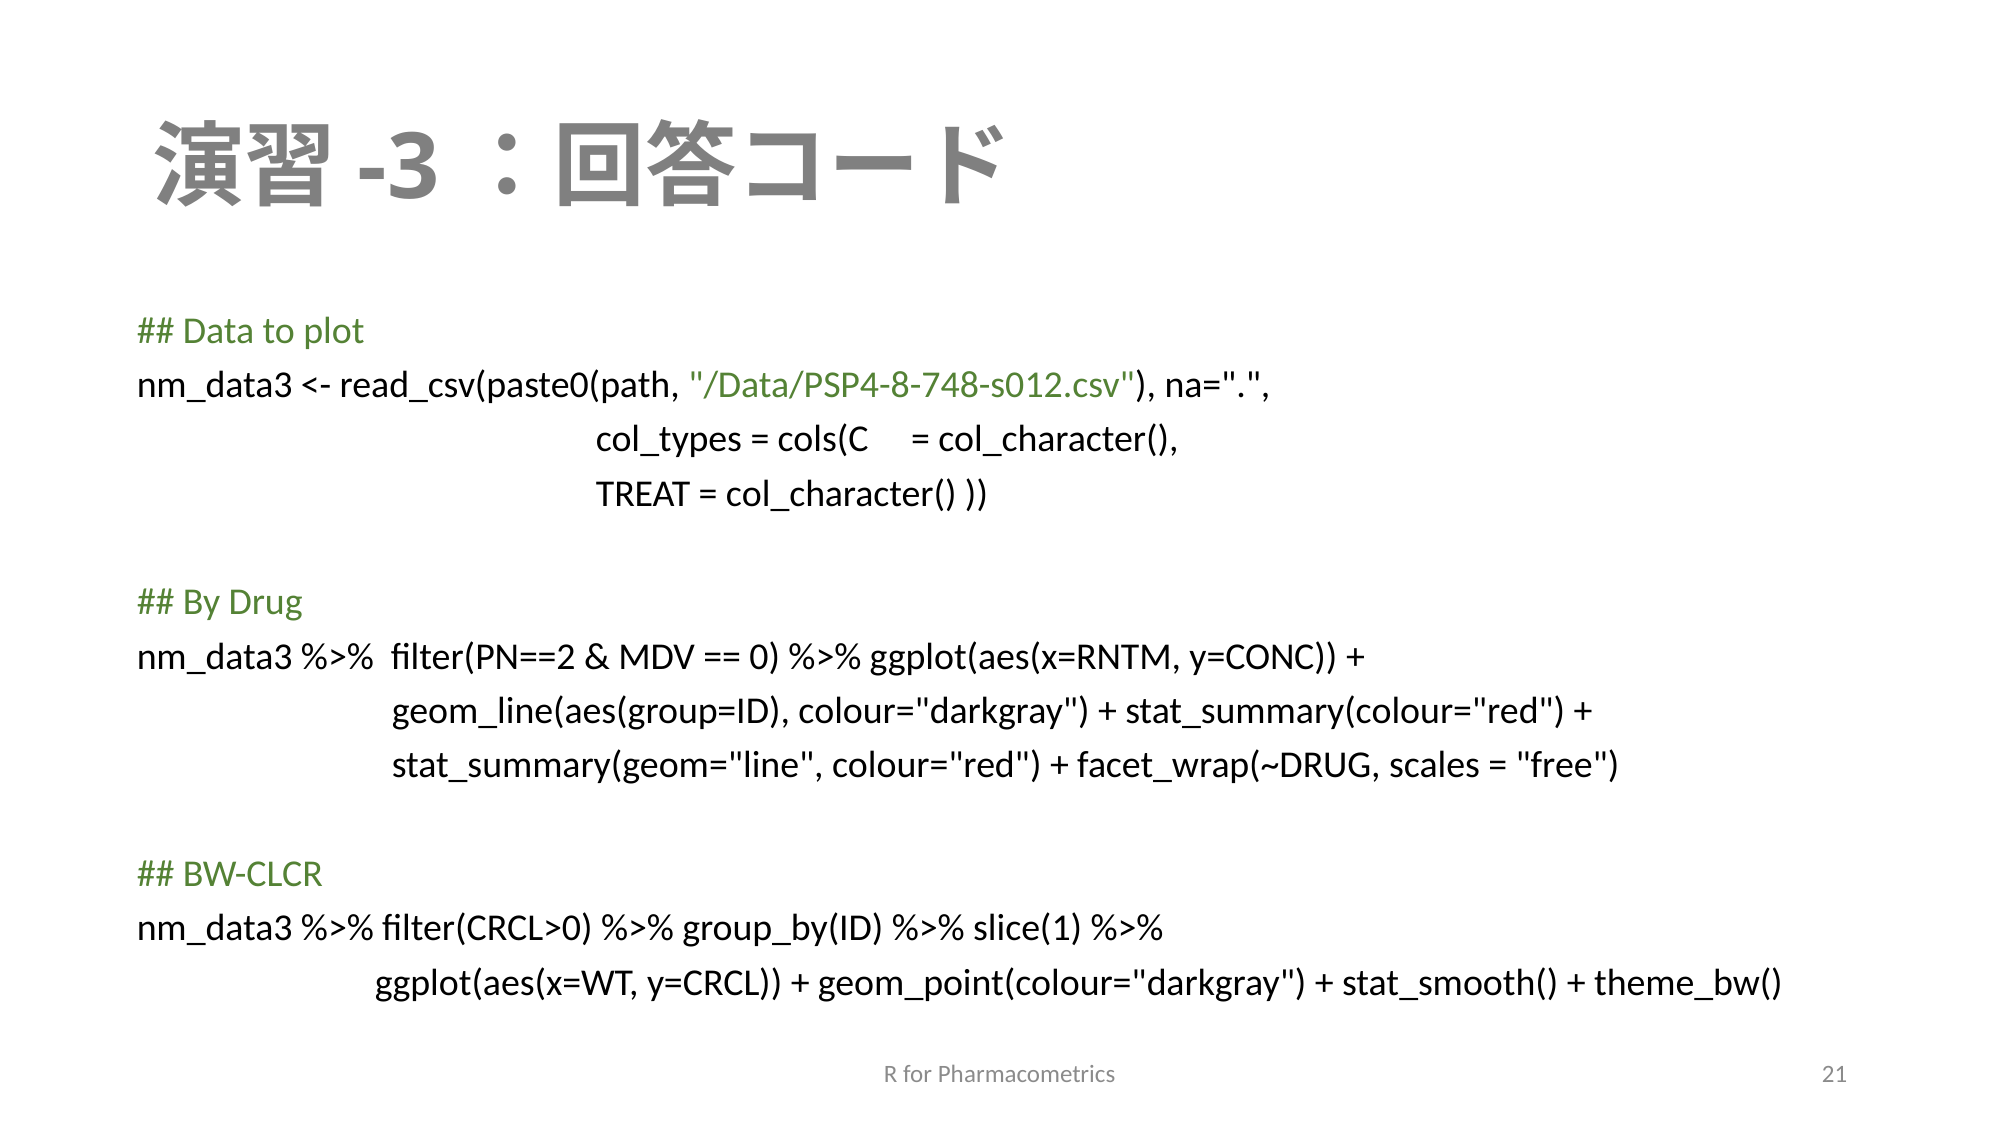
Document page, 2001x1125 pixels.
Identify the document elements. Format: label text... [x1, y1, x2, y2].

footer R for Pharmacometrics [662, 1042, 1338, 1103]
title 演習-3：回答コード [137, 59, 1863, 278]
slide_number 21 [1412, 1042, 1863, 1103]
list ## Data to plot nm_data3 <- read_csv(paste0(path, "/Data/PSP4-8-748-s012.csv"), na=".", col_types = cols(C = col_character(), TREAT = col_character() )) ## By Drug nm_data3 %>% filter(PN==2 & MDV == 0) %>% ggplot(aes(x=RNTM, y=CONC)) + geom_line(aes(group=ID), colour="darkgray") + stat_summary(colour="red") + stat_summary(geom="line", colour="red") + facet_wrap(~DRUG, scales = "free") ## BW-CLCR nm_data3 %>% filter(CRCL>0) %>% group_by(ID) %>% slice(1) %>% ggplot(aes(x=WT, y=CRCL)) + geom_point(colour="darkgray") + stat_smooth() + theme_bw() [121, 303, 1847, 1017]
